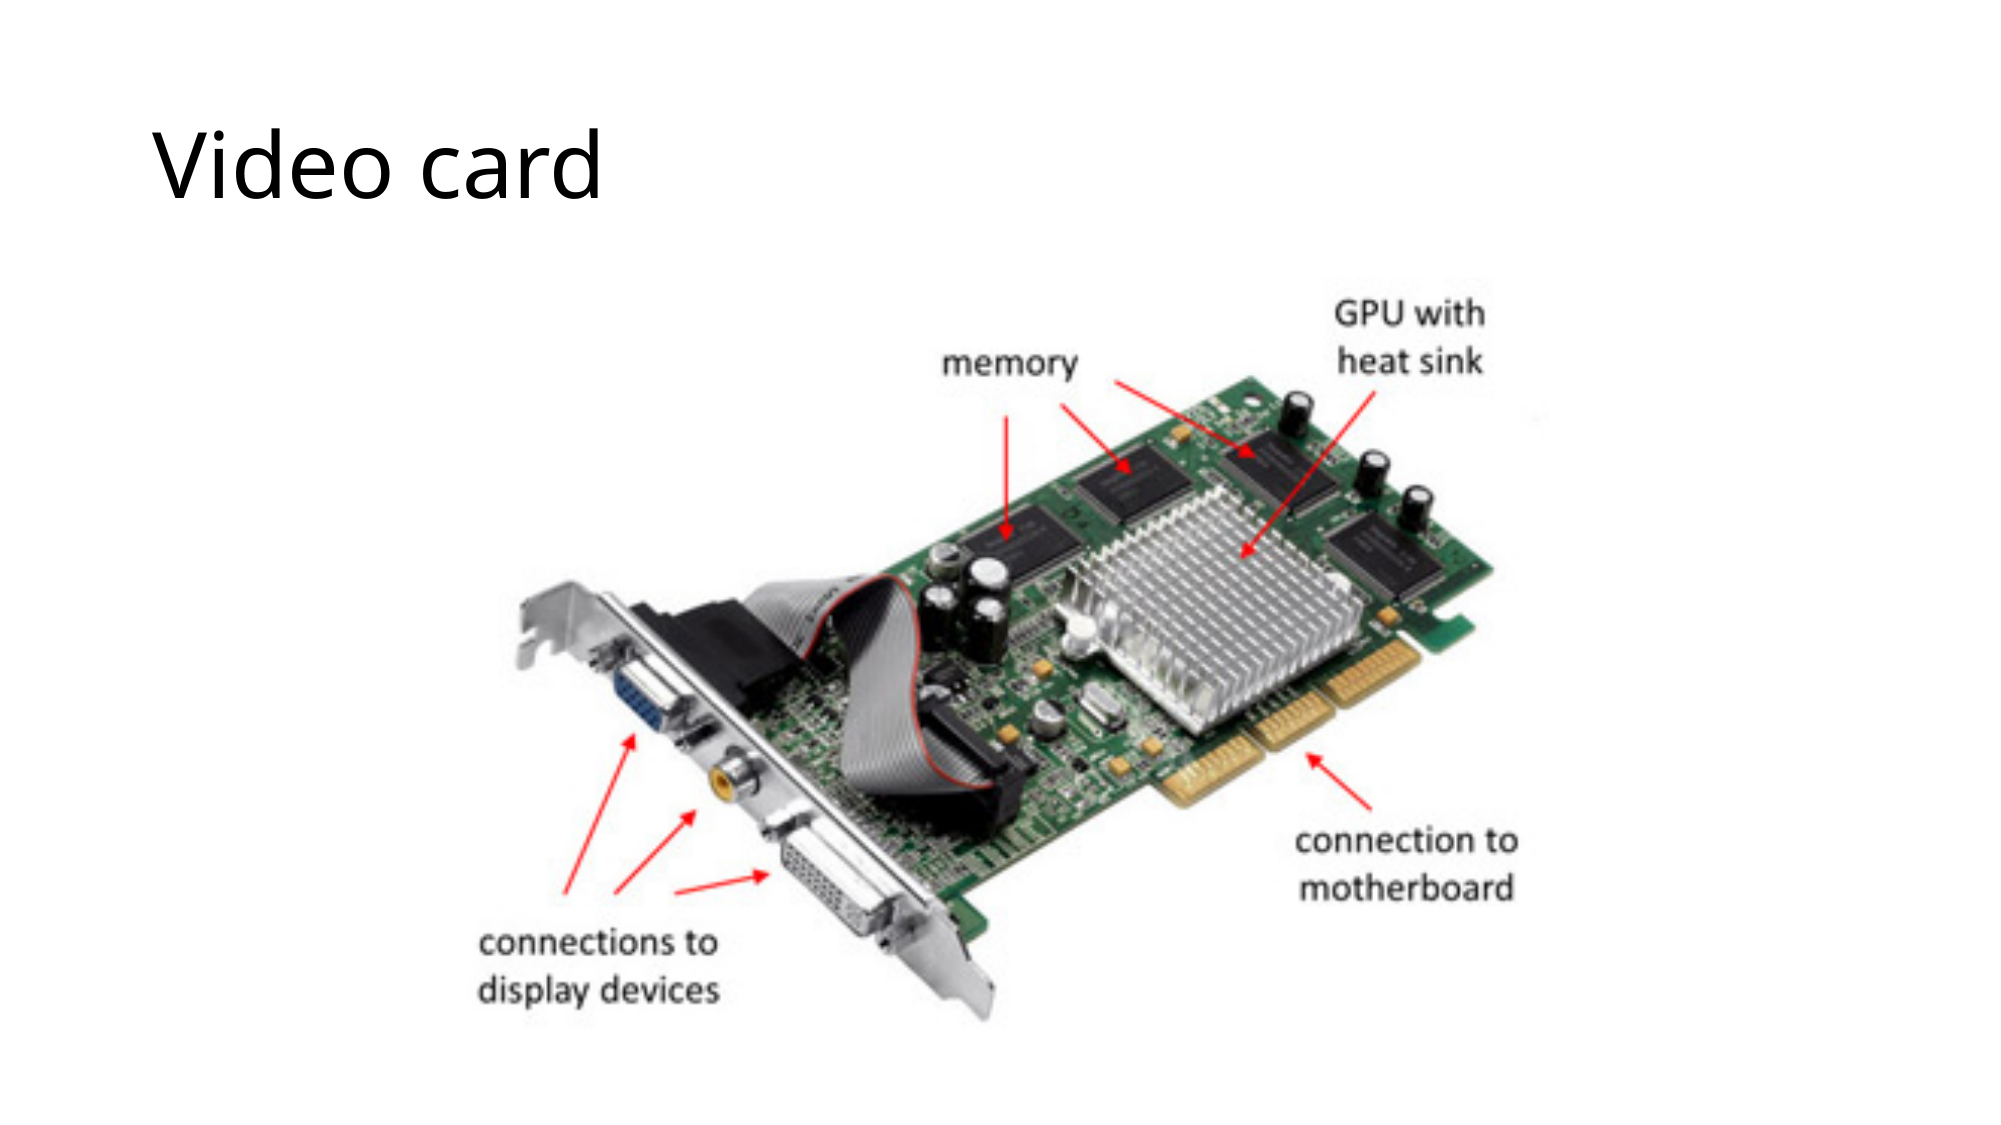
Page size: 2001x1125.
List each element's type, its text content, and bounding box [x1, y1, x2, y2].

title Video card [137, 59, 1863, 278]
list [451, 277, 1549, 1042]
